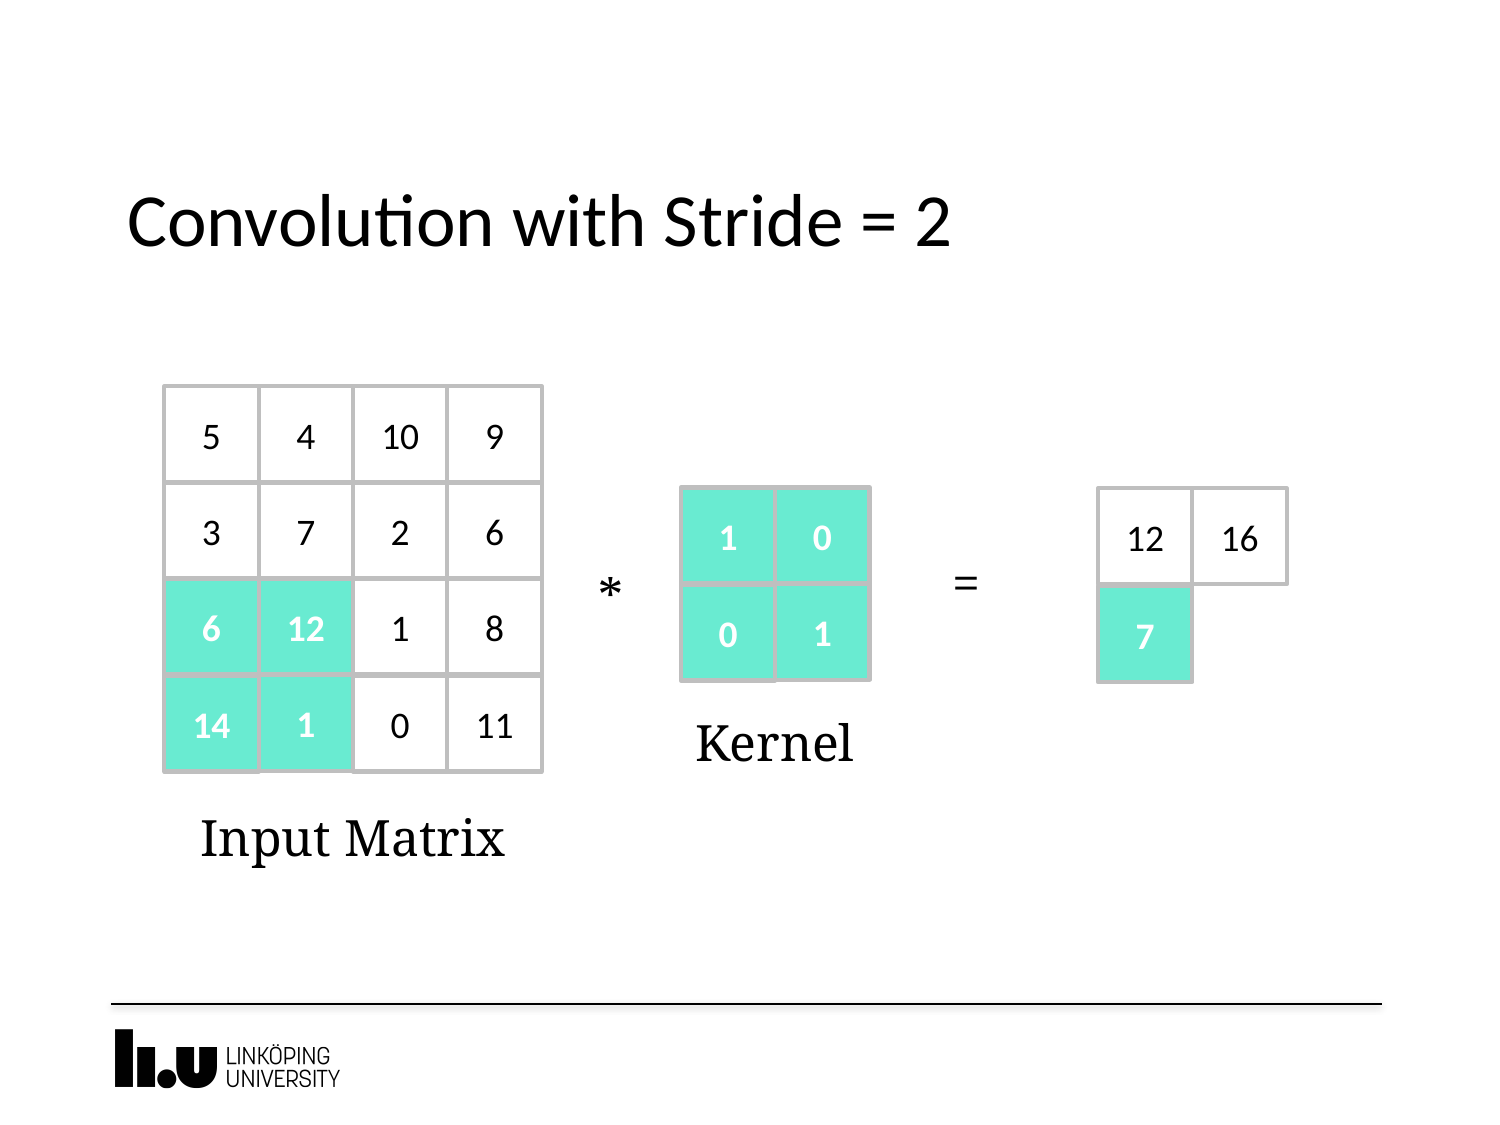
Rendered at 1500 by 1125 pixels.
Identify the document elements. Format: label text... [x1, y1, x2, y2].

text_box 16 [1190, 486, 1289, 586]
text_box * [564, 557, 658, 633]
text_box 1 [351, 576, 445, 673]
picture [112, 1026, 344, 1091]
text_box 1 [257, 672, 355, 773]
text_box 5 [162, 384, 257, 480]
title Convolution with Stride = 2 [112, 163, 1382, 301]
text_box 7 [1096, 584, 1194, 684]
text_box 14 [162, 673, 261, 774]
text_box = [920, 544, 1013, 620]
text_box 12 [1096, 486, 1190, 584]
text_box 11 [445, 673, 544, 774]
text_box 10 [351, 384, 445, 480]
text_box 0 [351, 673, 445, 774]
text_box 9 [445, 384, 544, 480]
text_box 6 [445, 480, 544, 576]
text_box 4 [257, 384, 351, 480]
text_box 0 [679, 582, 777, 683]
text_box 2 [351, 480, 445, 576]
text_box 8 [445, 576, 544, 673]
text_box 0 [773, 485, 872, 581]
text_box 1 [679, 485, 773, 582]
text_box 7 [257, 480, 351, 576]
text_box 6 [162, 576, 257, 673]
text_box 3 [162, 480, 257, 576]
text_box 1 [773, 581, 872, 682]
text_box 12 [257, 576, 351, 672]
text_box Kernel [597, 704, 953, 780]
text_box Input Matrix [175, 798, 531, 874]
